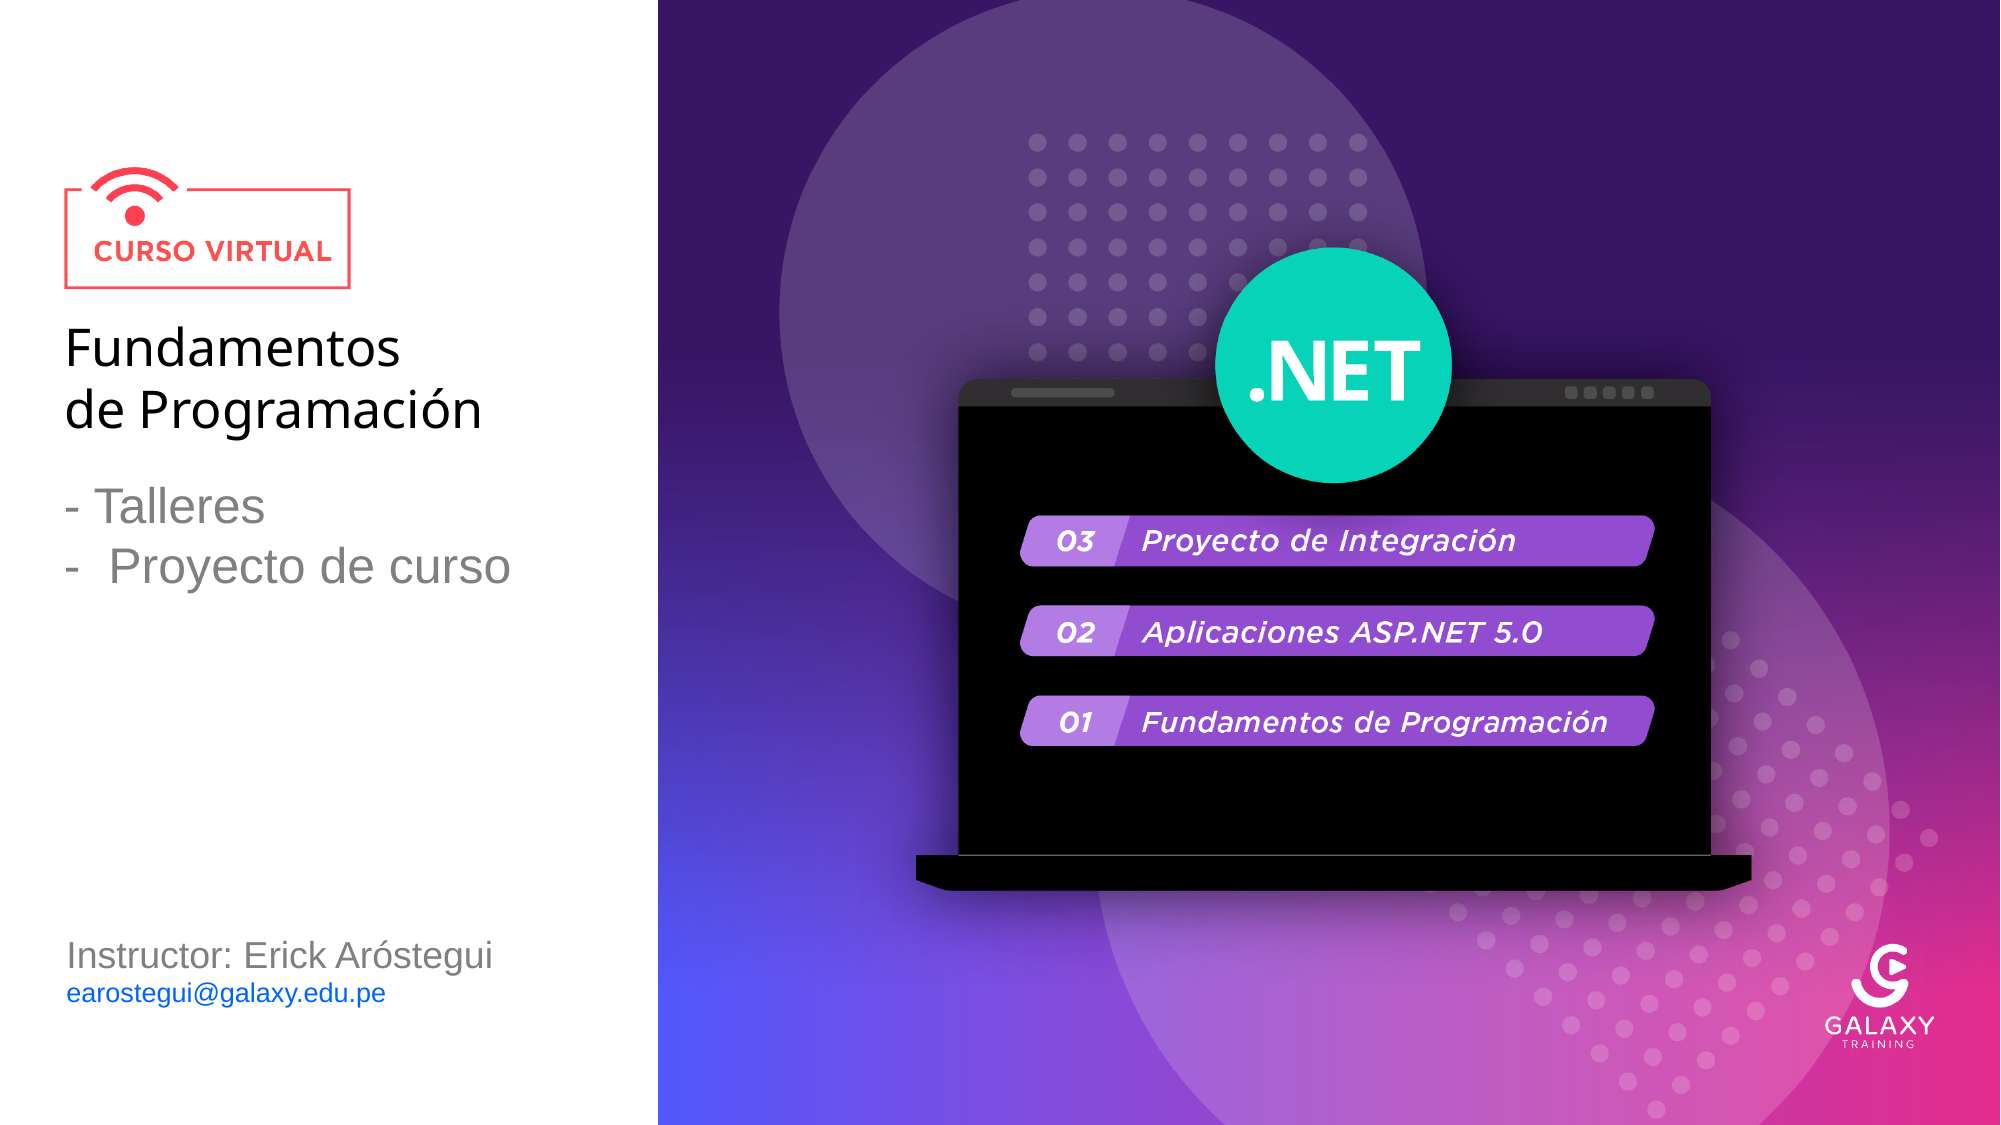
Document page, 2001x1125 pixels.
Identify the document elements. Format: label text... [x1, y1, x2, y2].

text_box - Talleres - Proyecto de curso [49, 465, 634, 601]
text_box Instructor: Erick Aróstegui earostegui@galaxy.edu.pe [51, 923, 509, 1016]
text_box [0, 0, 658, 1125]
text_box Fundamentos de Programación [49, 306, 658, 447]
picture [49, 157, 366, 307]
picture [658, 0, 2000, 1125]
